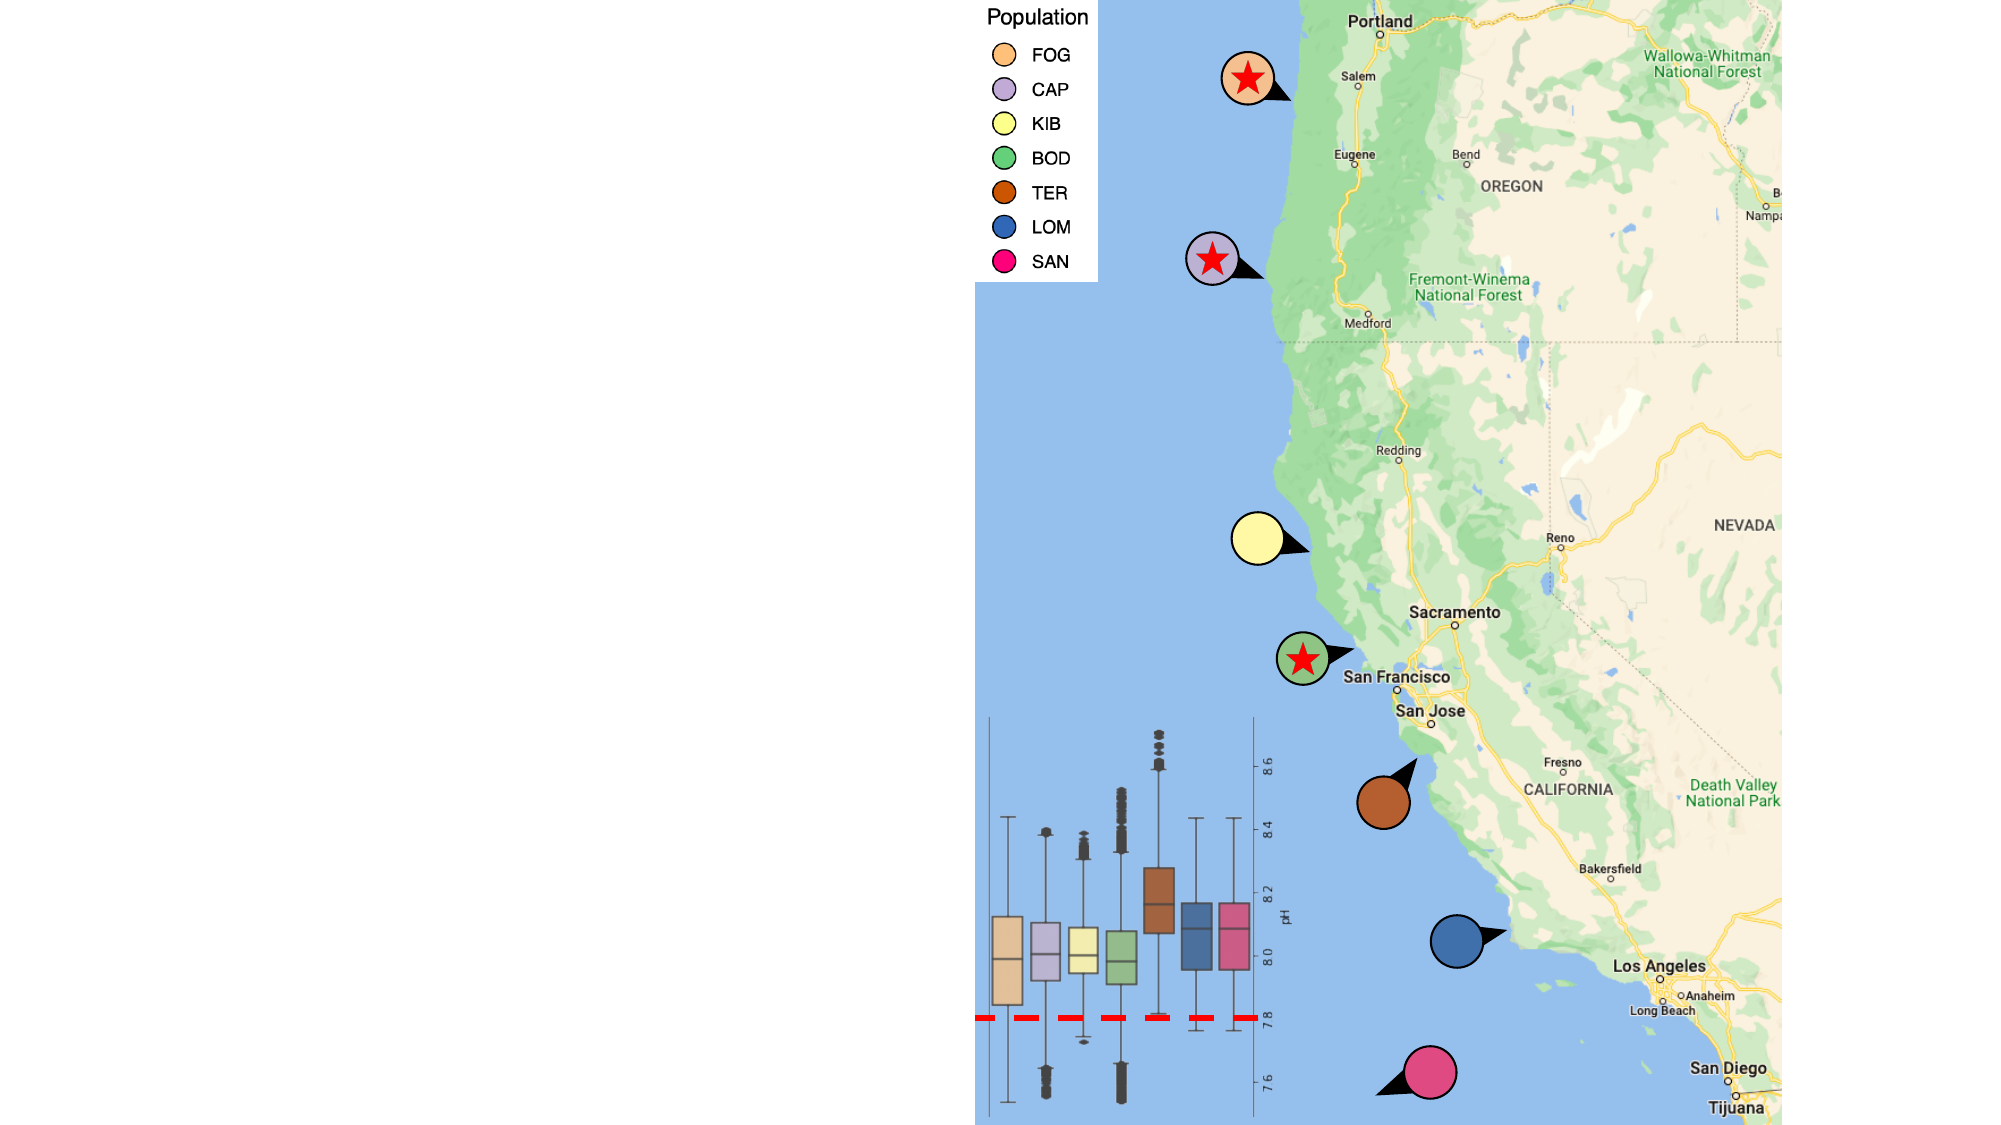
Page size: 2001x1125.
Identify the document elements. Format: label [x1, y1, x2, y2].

picture [943, 0, 1782, 1125]
